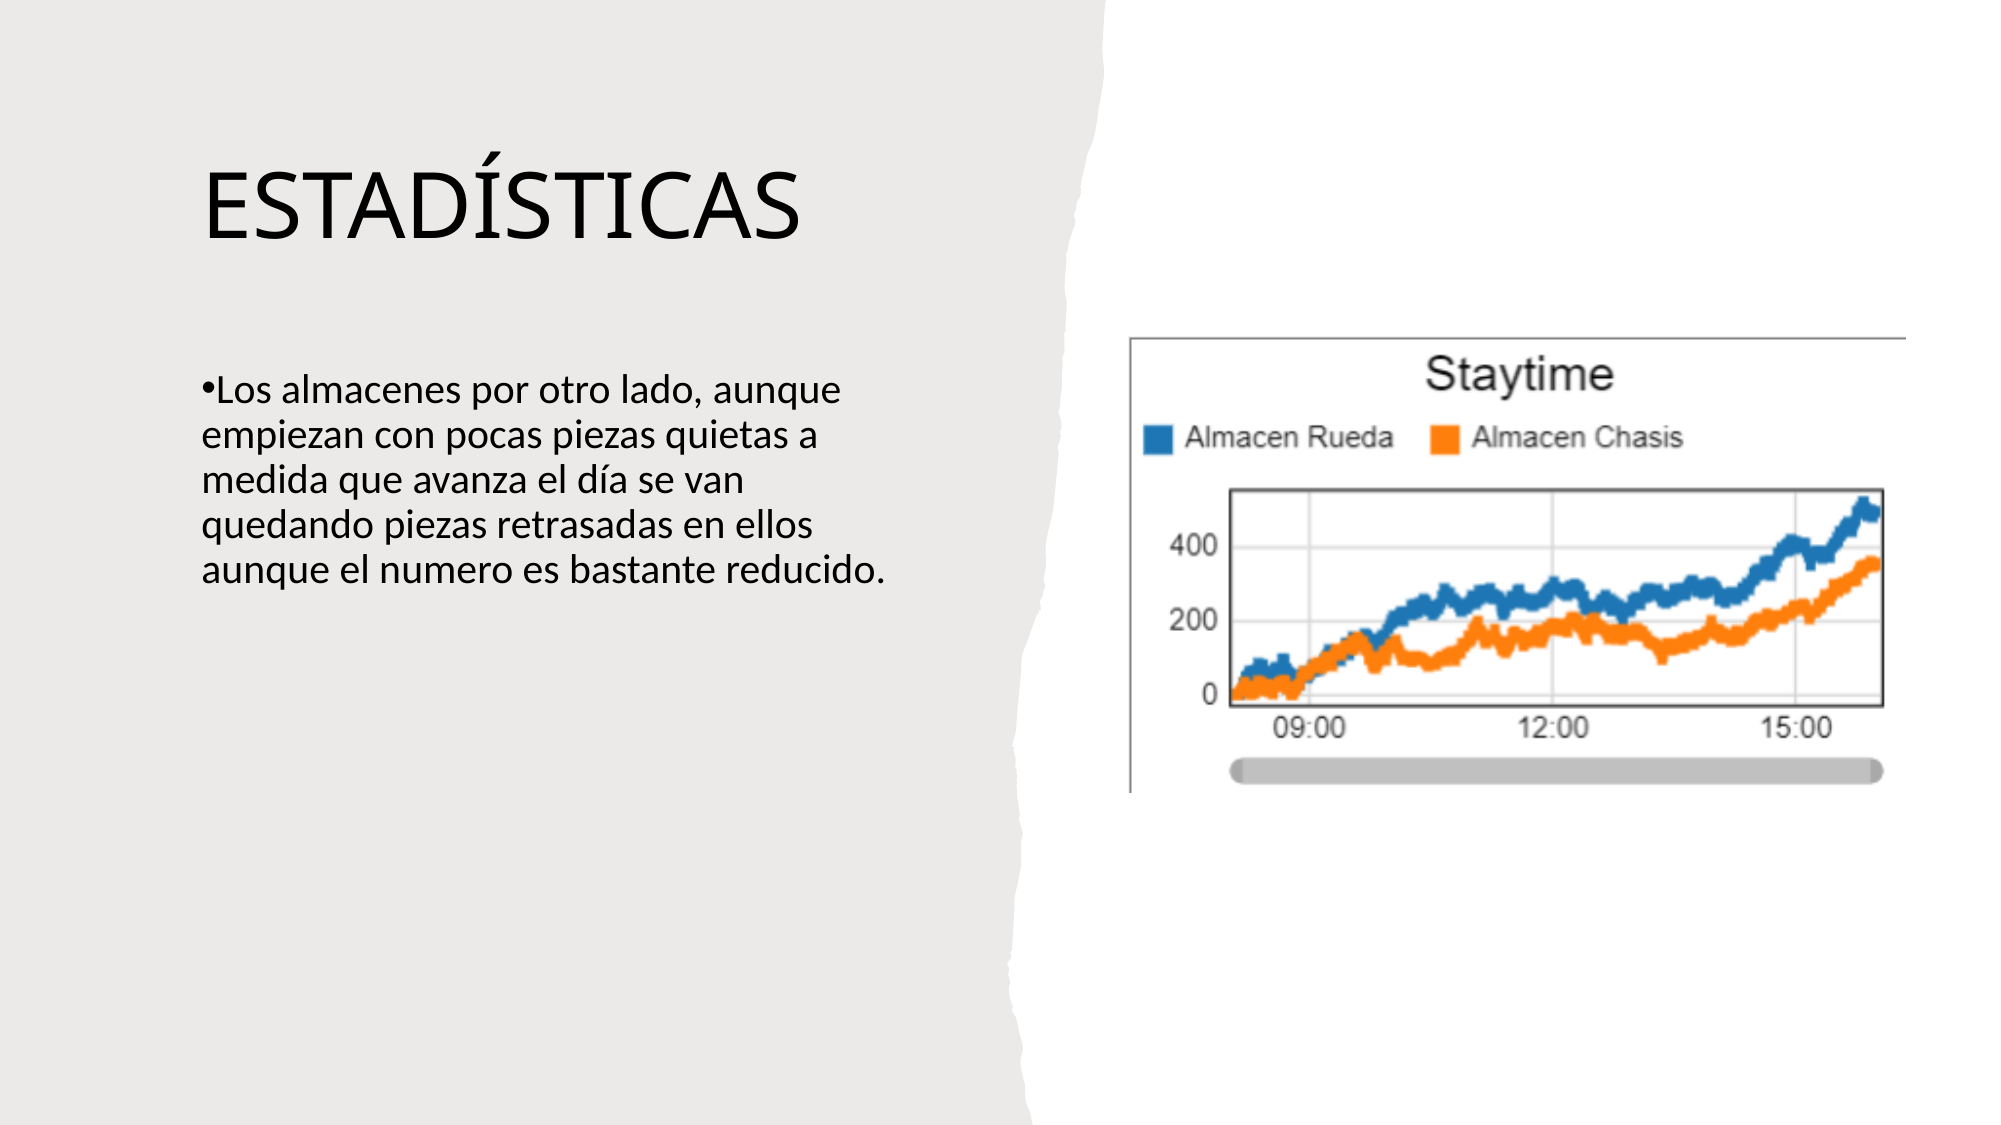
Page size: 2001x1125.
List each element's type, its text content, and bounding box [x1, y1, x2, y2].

title ESTADÍSTICAS [186, 99, 972, 319]
list Los almacenes por otro lado, aunque empiezan con pocas piezas quietas a medida que avanza el día se van quedando piezas retrasadas en ellos aunque el numero es bastante reducido. [186, 359, 915, 1002]
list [1128, 336, 1906, 793]
text_box [1009, 0, 2000, 1125]
text_box [0, 0, 1107, 1125]
